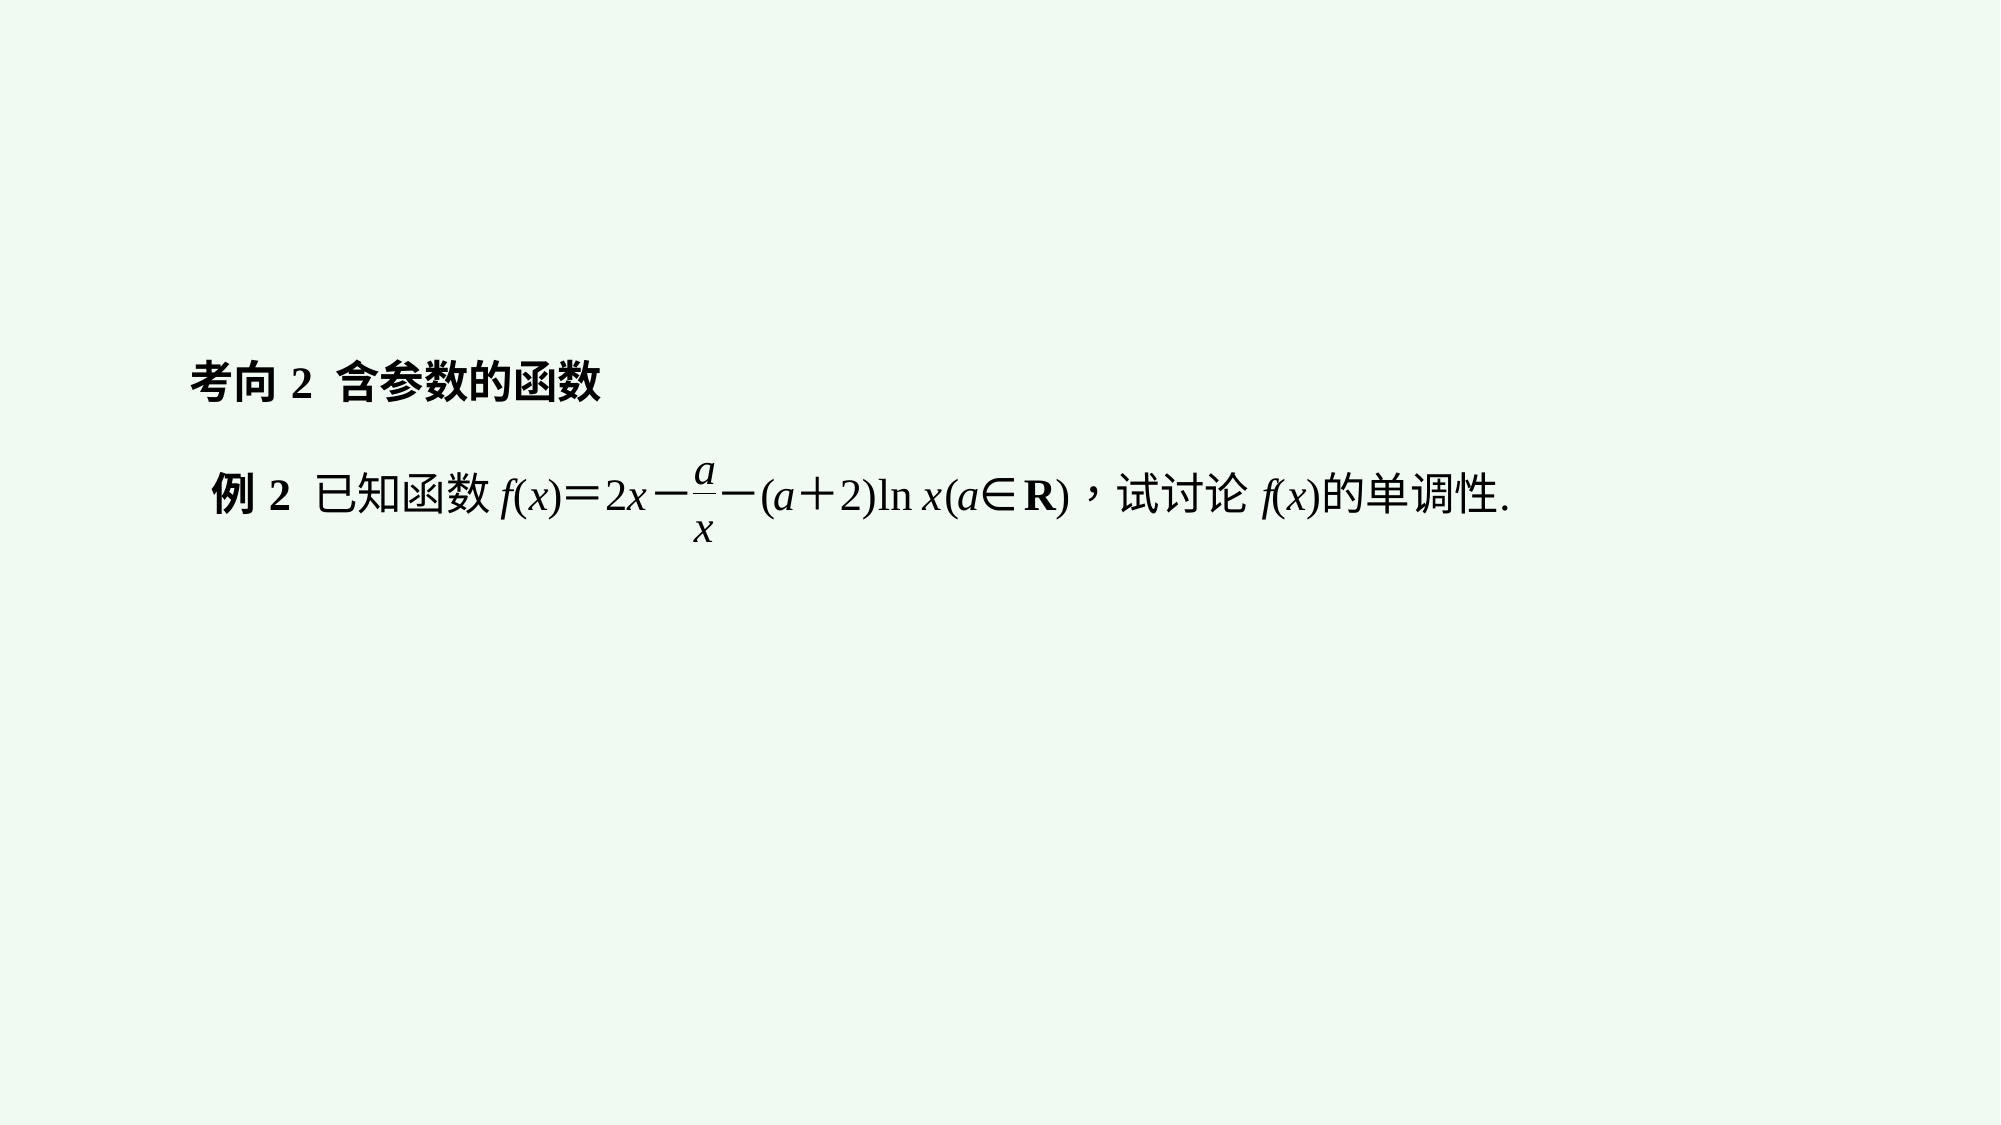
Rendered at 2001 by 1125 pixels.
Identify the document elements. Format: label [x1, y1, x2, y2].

text_box [122, 330, 1881, 633]
